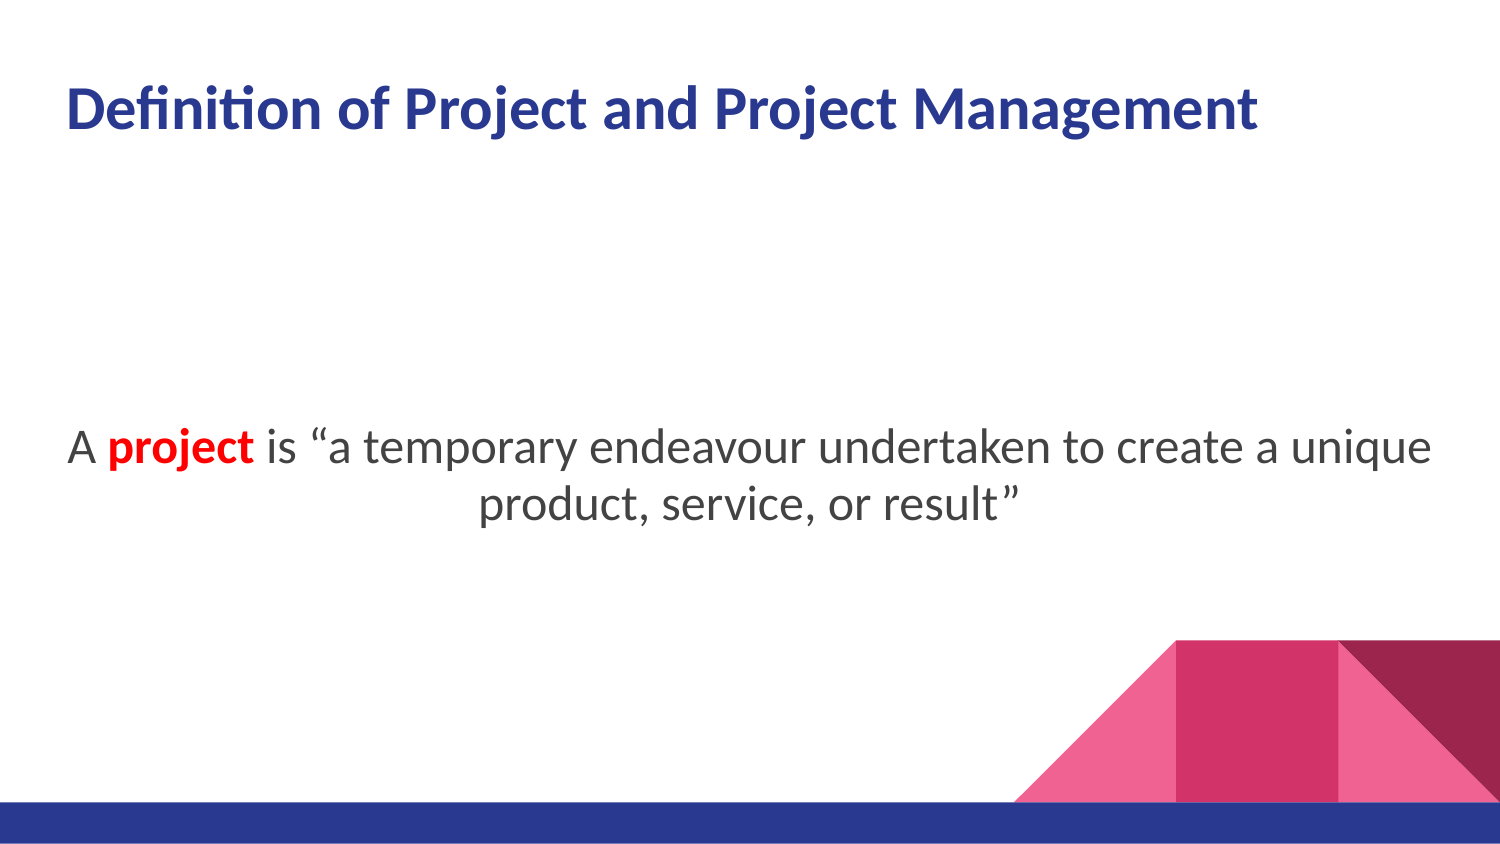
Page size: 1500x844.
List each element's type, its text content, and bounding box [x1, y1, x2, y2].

title Definition of Project and Project Management [51, 67, 1449, 167]
list A project is “a temporary endeavour undertaken to create a unique product, service, or result” [51, 201, 1449, 750]
